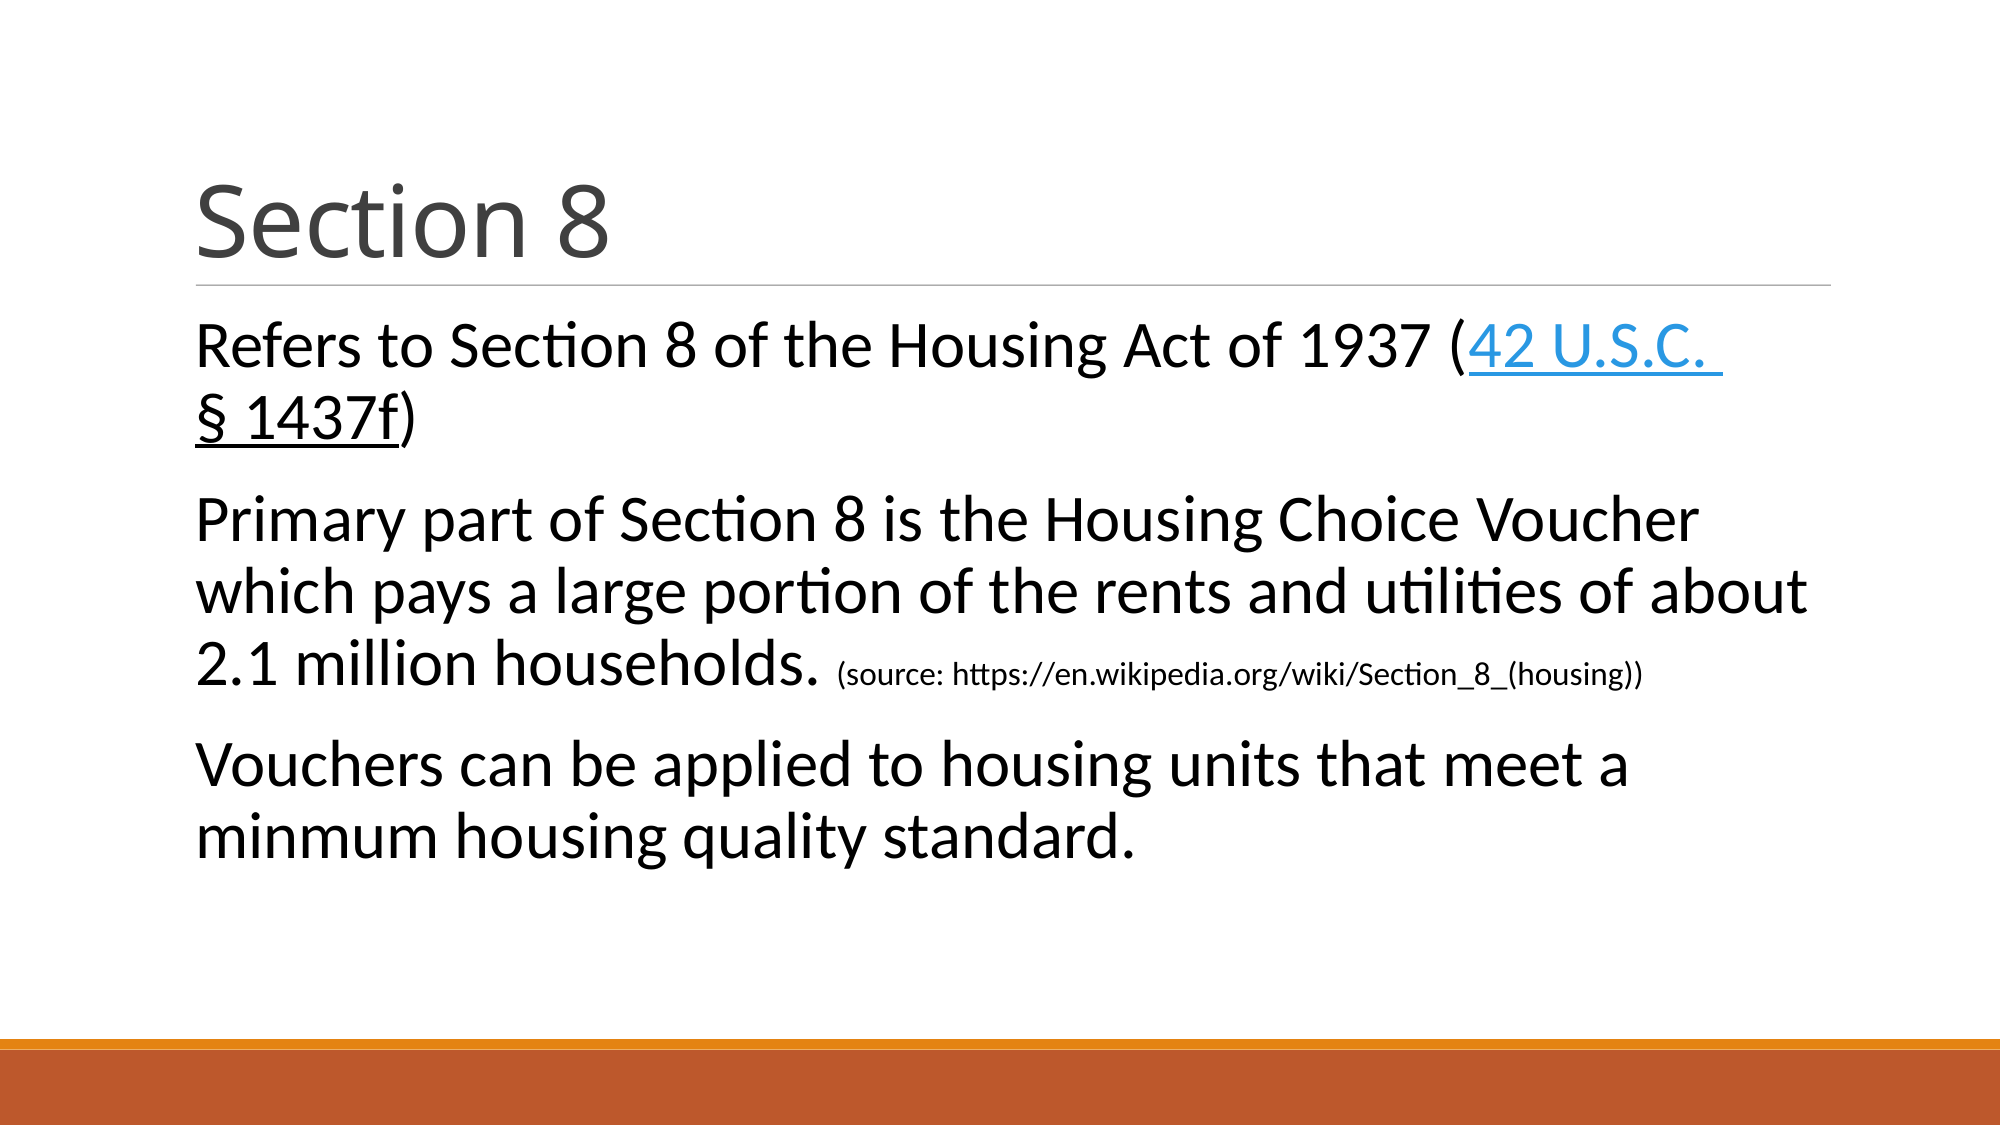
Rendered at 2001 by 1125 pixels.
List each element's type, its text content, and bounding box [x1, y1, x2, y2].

list Refers to Section 8 of the Housing Act of 1937 (42 U.S.C. § 1437f) Primary part of Section 8 is the Housing Choice Voucher which pays a large portion of the rents and utilities of about 2.1 million households. (source: https://en.wikipedia.org/wiki/Section_8_(housing)) Vouchers can be applied to housing units that meet a minmum housing quality standard. [180, 302, 1830, 963]
title Section 8 [180, 47, 1830, 285]
